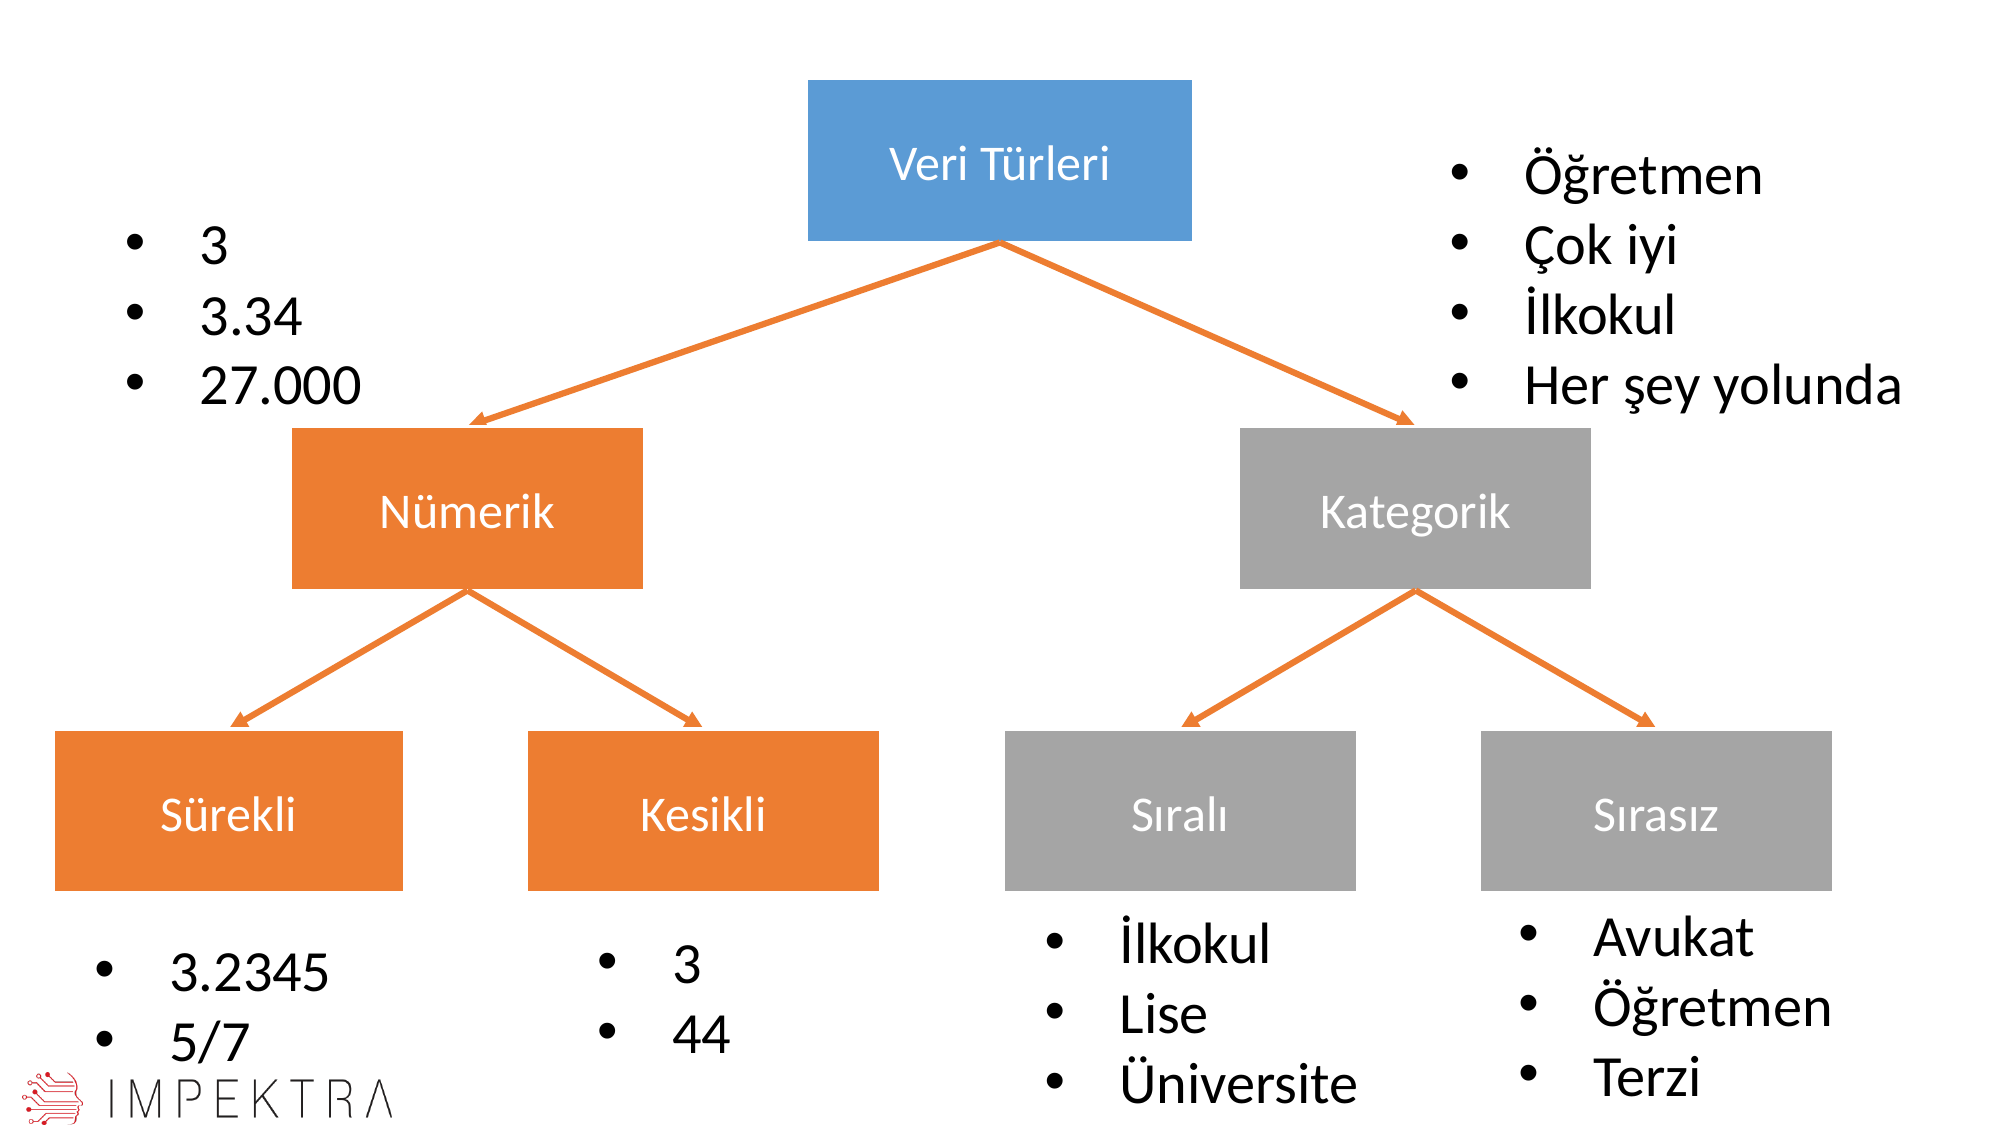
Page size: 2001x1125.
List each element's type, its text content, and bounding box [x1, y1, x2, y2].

text_box Kategorik [1237, 425, 1594, 590]
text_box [467, 242, 999, 427]
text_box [467, 590, 704, 729]
text_box Avukat Öğretmen Terzi [1503, 890, 1858, 1116]
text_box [1180, 590, 1415, 729]
text_box Veri Türleri [805, 77, 1195, 242]
text_box Sıralı [1001, 727, 1359, 895]
text_box 3 3.34 27.000 [110, 199, 409, 424]
text_box Sırasız [1478, 727, 1835, 895]
text_box İlkokul Lise Üniversite [1029, 897, 1406, 1123]
text_box 3.2345 5/7 [79, 925, 379, 1072]
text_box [1415, 590, 1657, 729]
text_box Nümerik [289, 425, 646, 590]
text_box Öğretmen Çok iyi İlkokul Her şey yolunda [1434, 128, 1927, 424]
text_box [999, 242, 1416, 427]
text_box Kesikli [525, 727, 882, 895]
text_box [228, 590, 467, 729]
text_box 3 44 [582, 917, 881, 1073]
picture [22, 1072, 392, 1125]
text_box Sürekli [52, 727, 406, 895]
